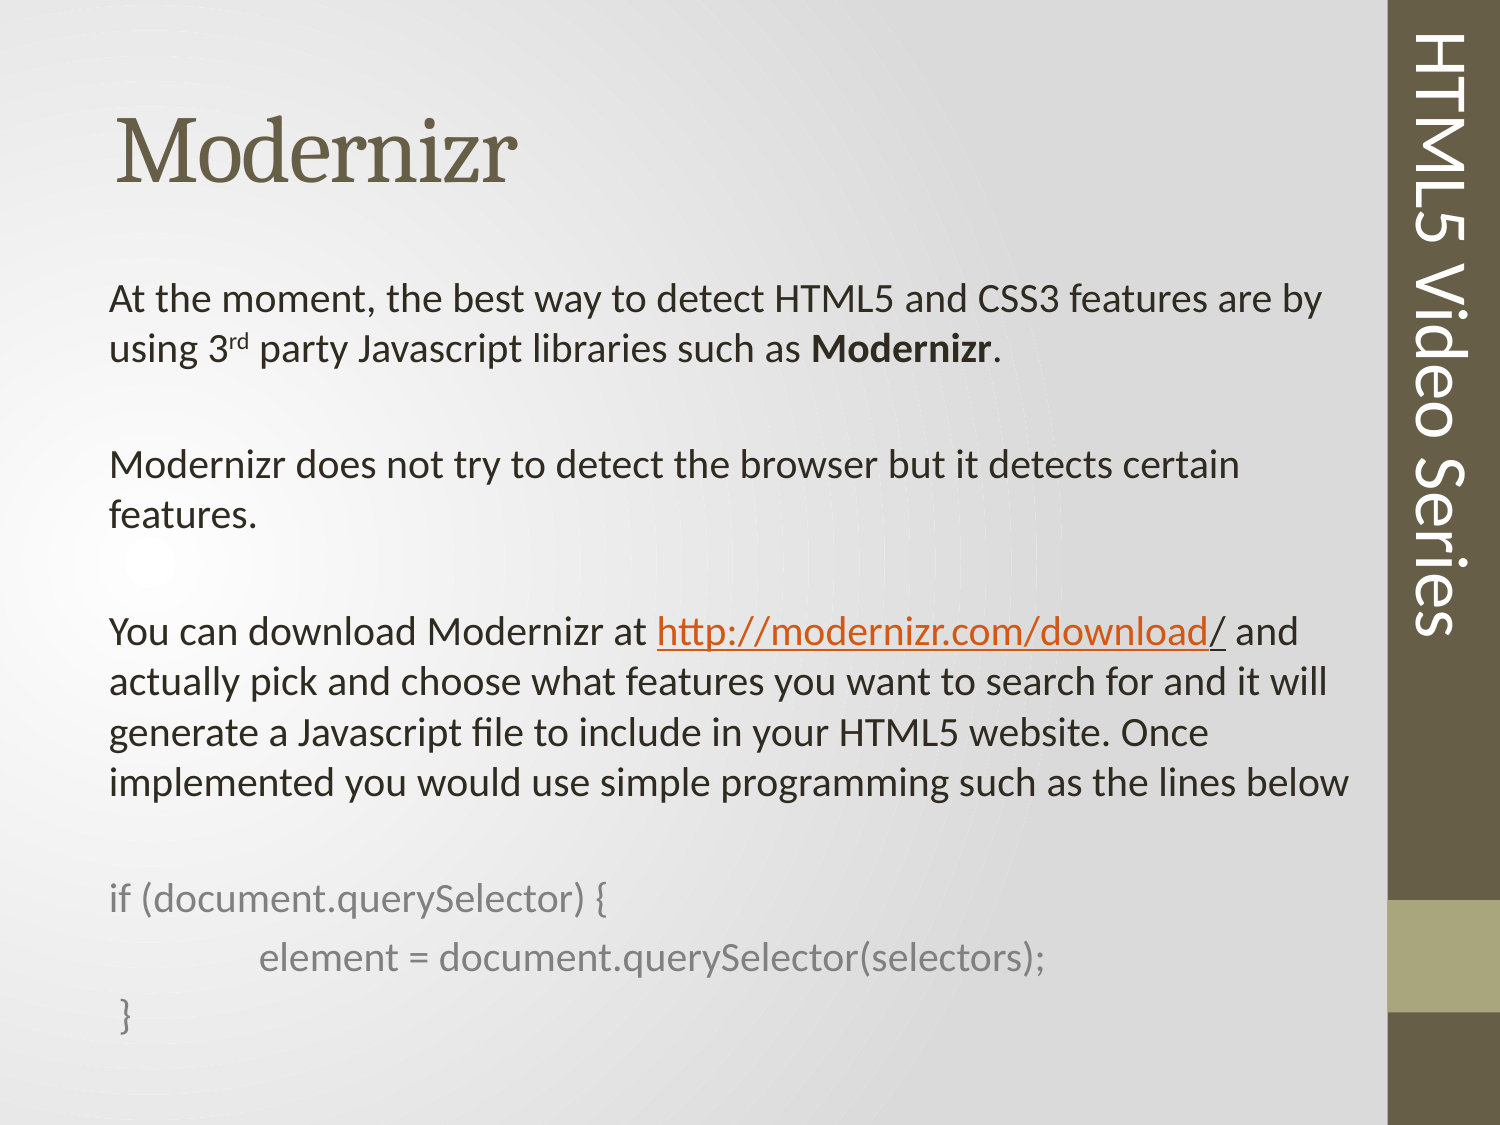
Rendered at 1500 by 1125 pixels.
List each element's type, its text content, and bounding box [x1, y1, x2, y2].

text_box HTML5 Video Series [1393, 15, 1499, 654]
title Modernizr [99, 50, 1350, 238]
list At the moment, the best way to detect HTML5 and CSS3 features are by using 3rd party Javascript libraries such as Modernizr. Modernizr does not try to detect the browser but it detects certain features. You can download Modernizr at http://modernizr.com/download/ and actually pick and choose what features you want to search for and it will generate a Javascript file to include in your HTML5 website. Once implemented you would use simple programming such as the lines below if (document.querySelector) { element = document.querySelector(selectors); } [75, 262, 1375, 1125]
